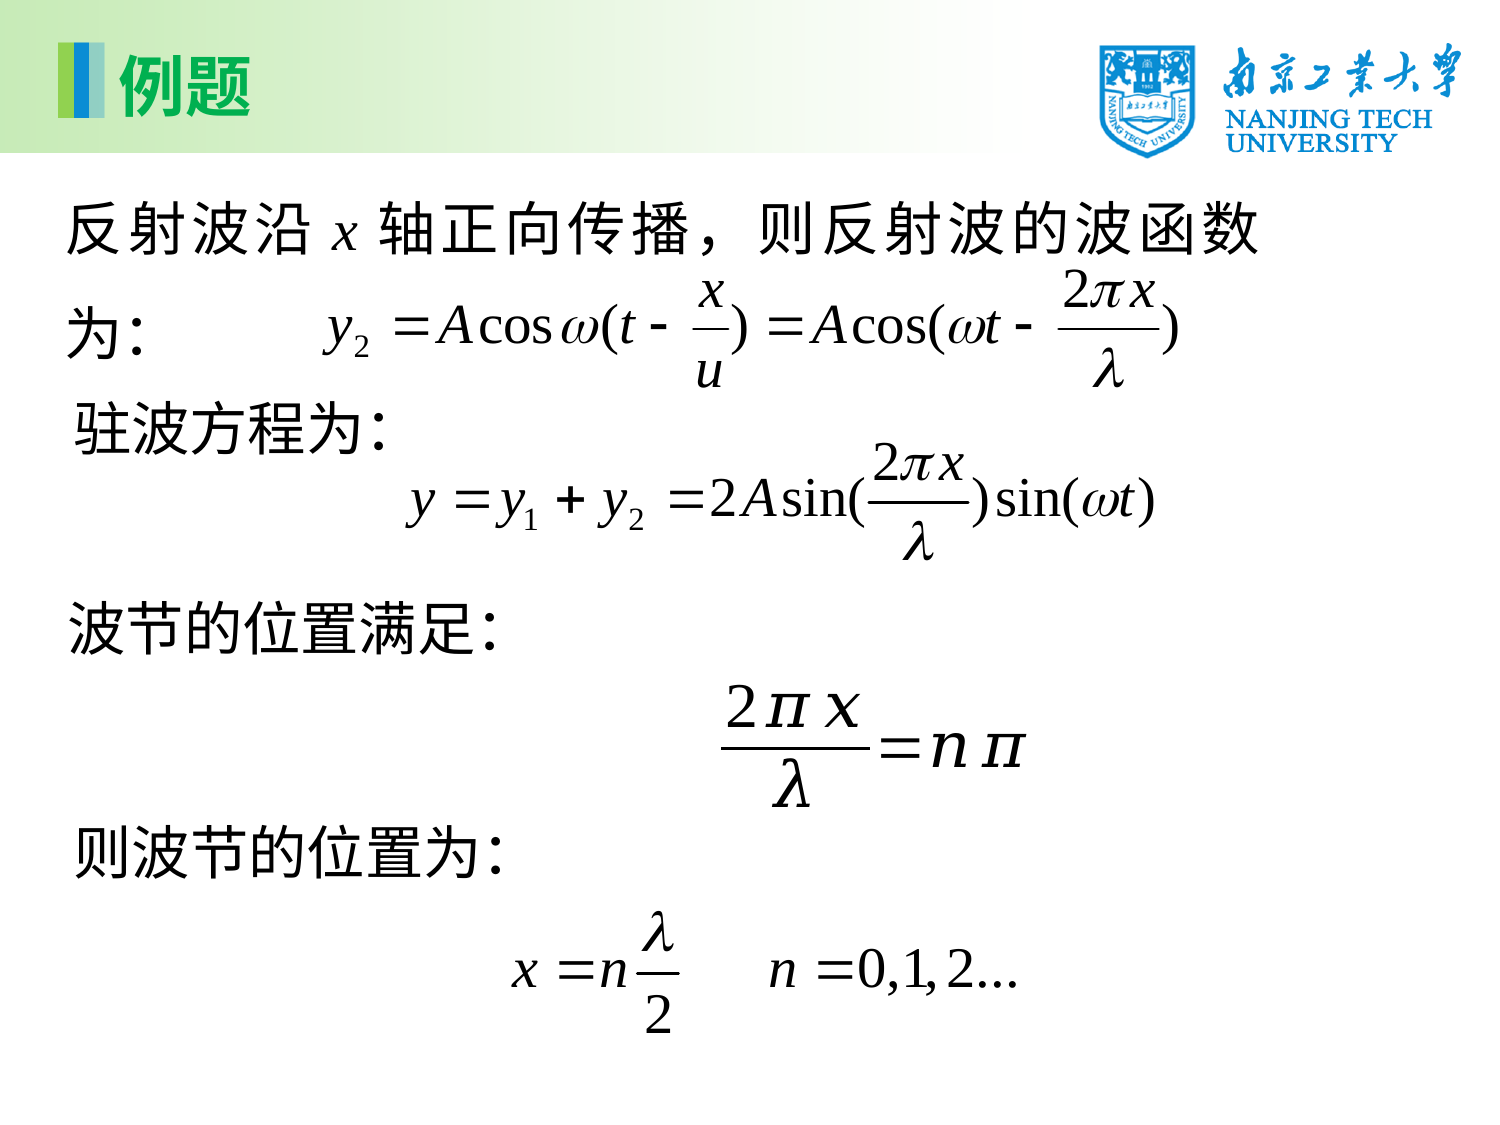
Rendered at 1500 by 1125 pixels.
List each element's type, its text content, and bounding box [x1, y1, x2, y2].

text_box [499, 894, 1031, 1049]
text_box 波节的位置满足： [52, 549, 549, 670]
text_box 例题 [104, 37, 268, 133]
text_box 则波节的位置为： [58, 773, 555, 894]
text_box 驻波方程为： [58, 350, 438, 470]
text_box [395, 424, 1169, 576]
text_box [312, 251, 1193, 403]
picture [0, 0, 1500, 1125]
text_box 反射波沿x轴正向传播，则反射波的波函数为： [50, 149, 1275, 375]
